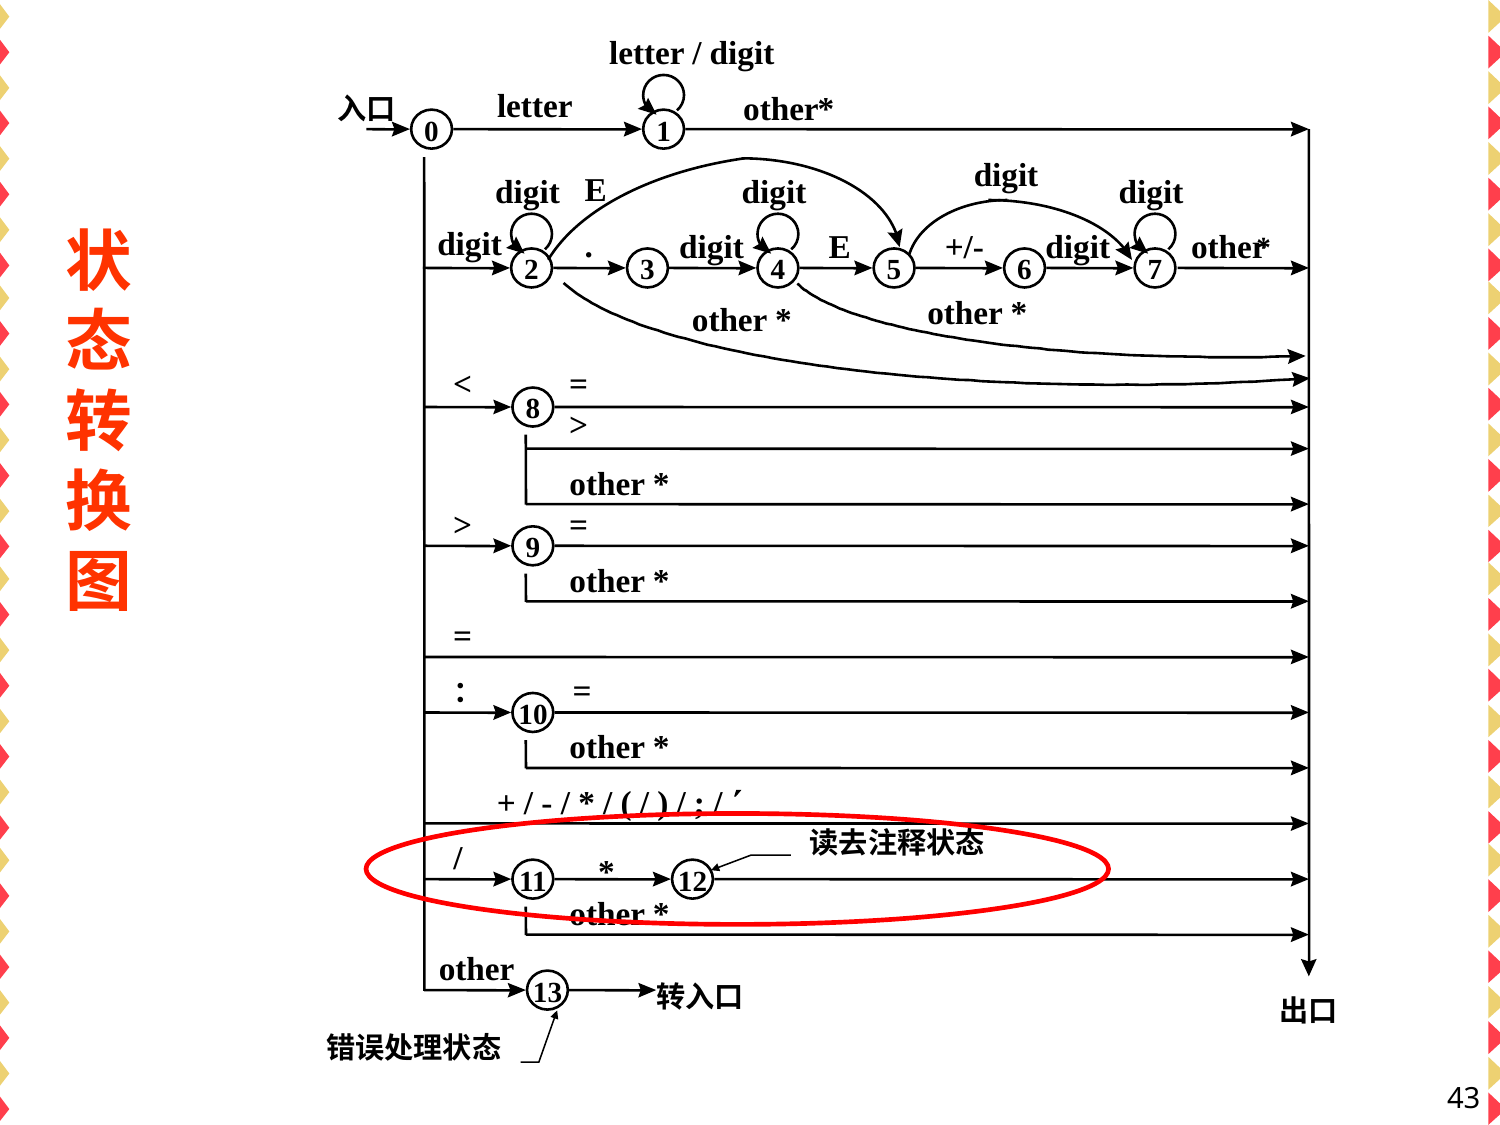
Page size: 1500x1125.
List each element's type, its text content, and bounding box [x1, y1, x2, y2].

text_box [300, 21, 1365, 1096]
title 状态转换图 [50, 24, 175, 813]
slide_number 43 [1377, 1071, 1496, 1117]
